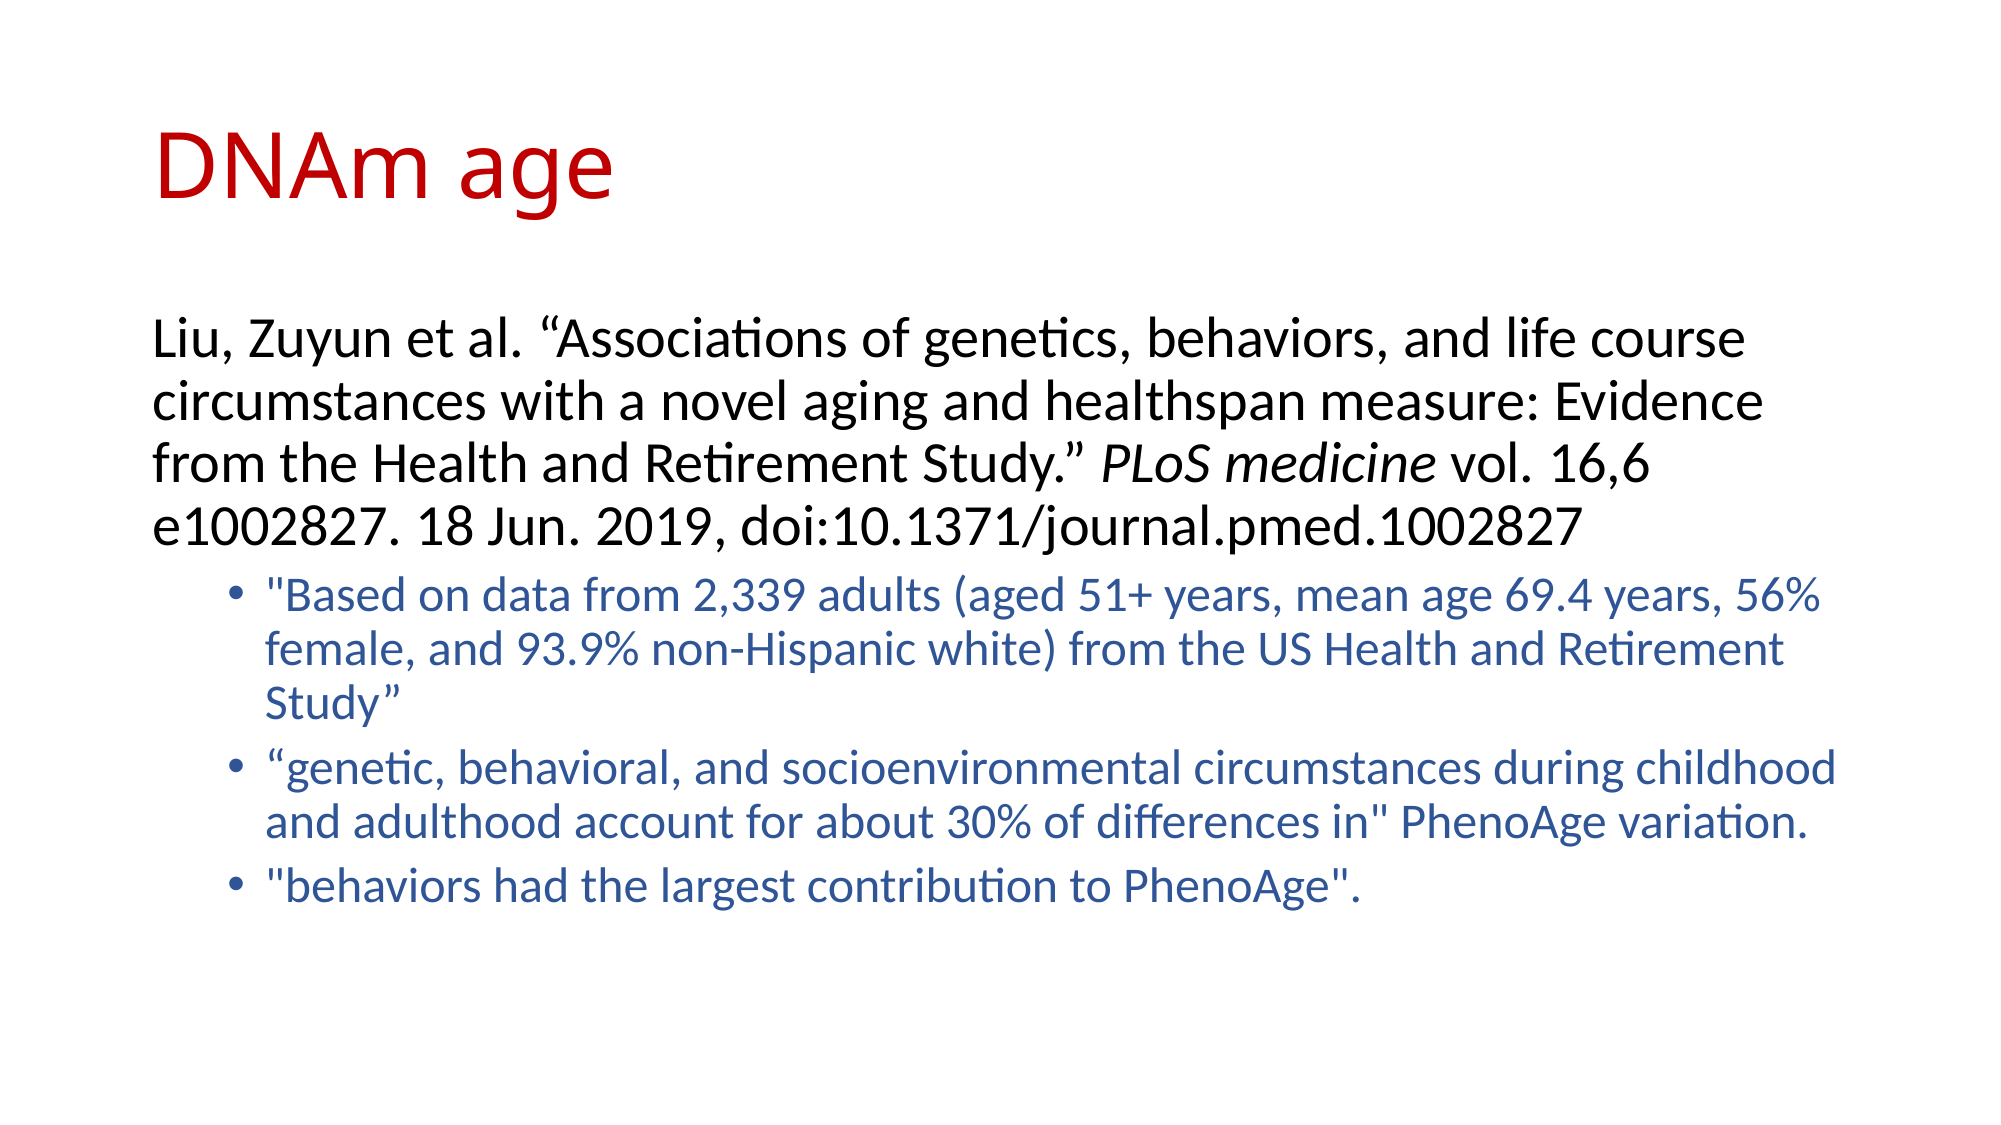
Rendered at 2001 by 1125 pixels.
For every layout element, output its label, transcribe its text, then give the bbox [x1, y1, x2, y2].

list Liu, Zuyun et al. “Associations of genetics, behaviors, and life course circumstances with a novel aging and healthspan measure: Evidence from the Health and Retirement Study.” PLoS medicine vol. 16,6 e1002827. 18 Jun. 2019, doi:10.1371/journal.pmed.1002827 "Based on data from 2,339 adults (aged 51+ years, mean age 69.4 years, 56% female, and 93.9% non-Hispanic white) from the US Health and Retirement Study” “genetic, behavioral, and socioenvironmental circumstances during childhood and adulthood account for about 30% of differences in" PhenoAge variation. "behaviors had the largest contribution to PhenoAge". [137, 299, 1863, 1014]
title DNAm age [137, 59, 1863, 278]
